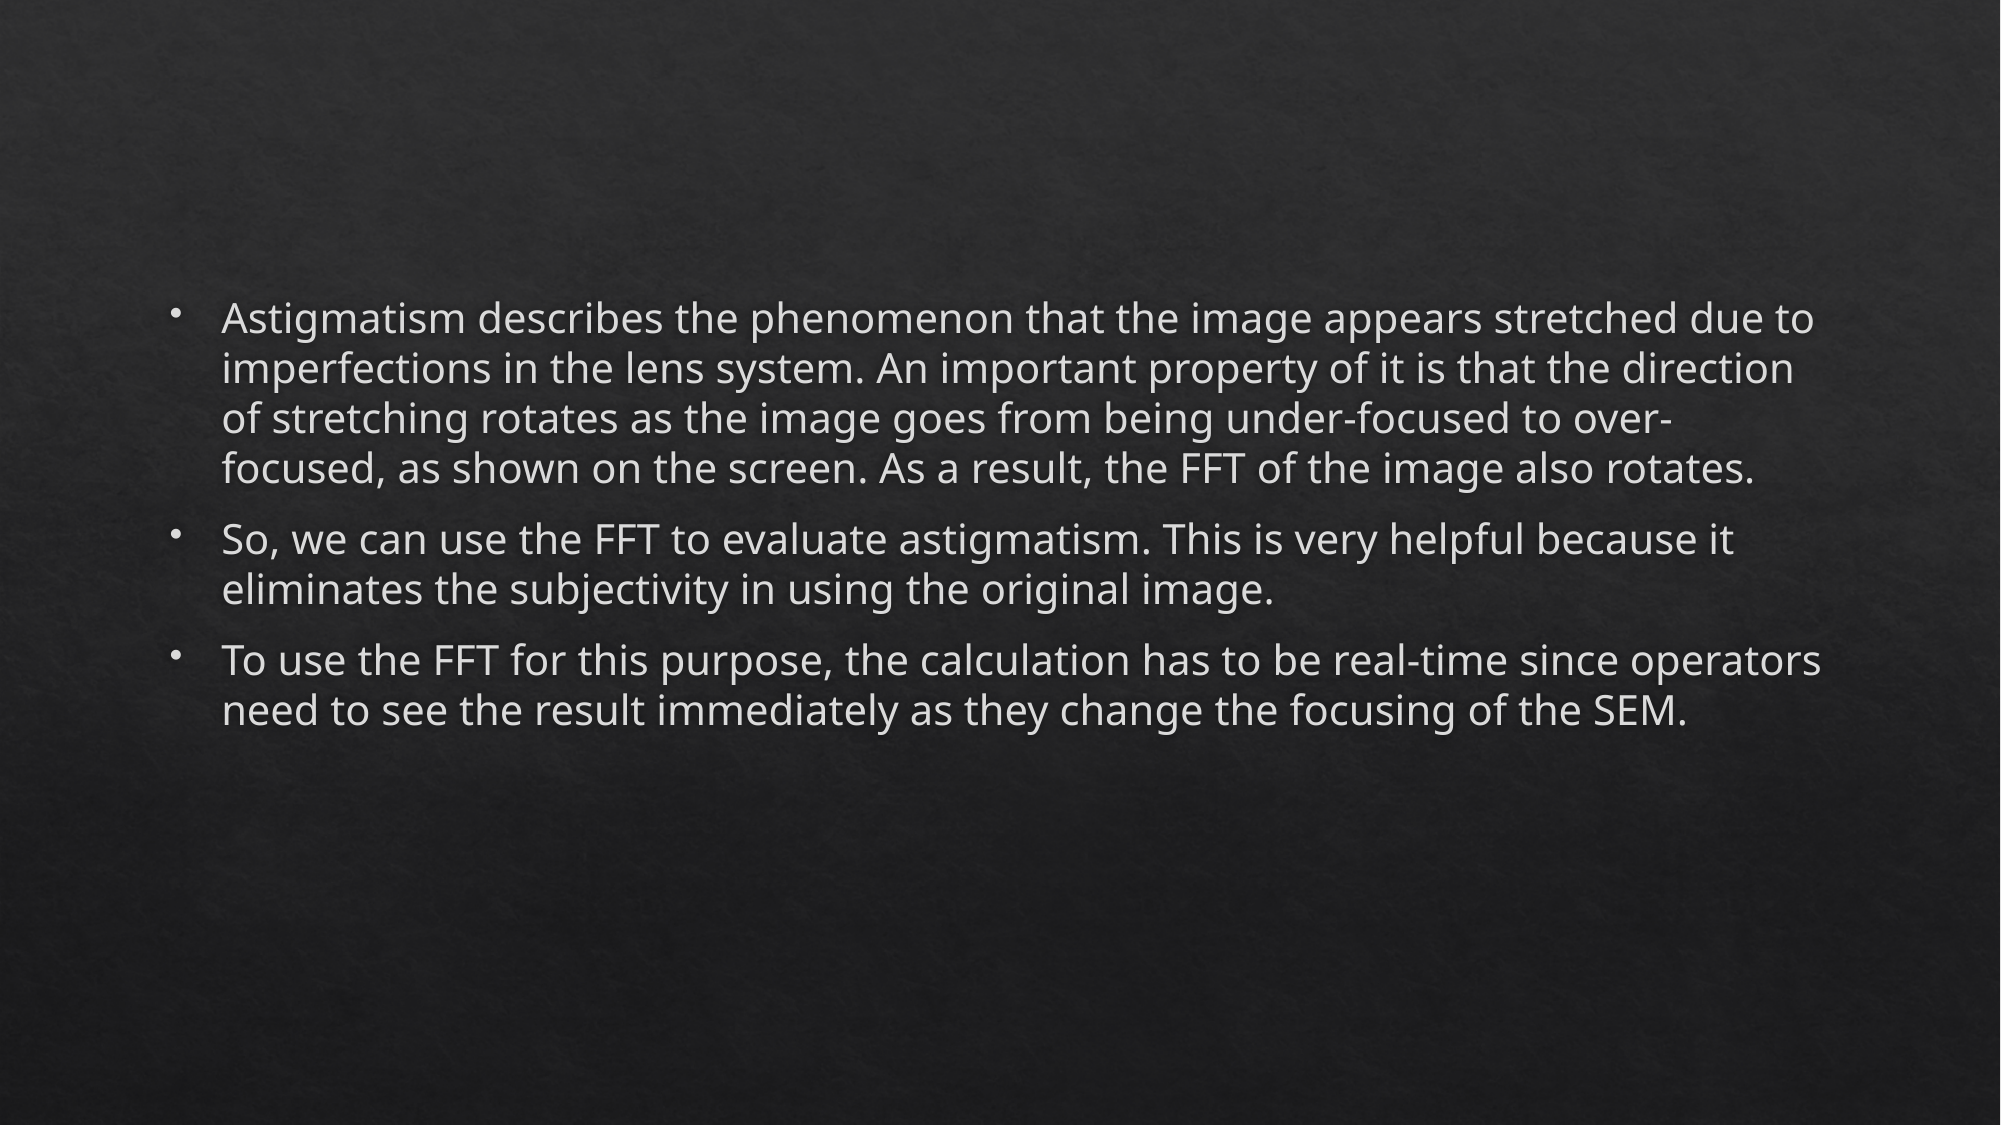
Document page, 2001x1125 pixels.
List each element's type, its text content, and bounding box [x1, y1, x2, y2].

list Astigmatism describes the phenomenon that the image appears stretched due to imperfections in the lens system. An important property of it is that the direction of stretching rotates as the image goes from being under-focused to over-focused, as shown on the screen. As a result, the FFT of the image also rotates. So, we can use the FFT to evaluate astigmatism. This is very helpful because it eliminates the subjectivity in using the original image. To use the FFT for this purpose, the calculation has to be real-time since operators need to see the result immediately as they change the focusing of the SEM. [149, 284, 1849, 950]
